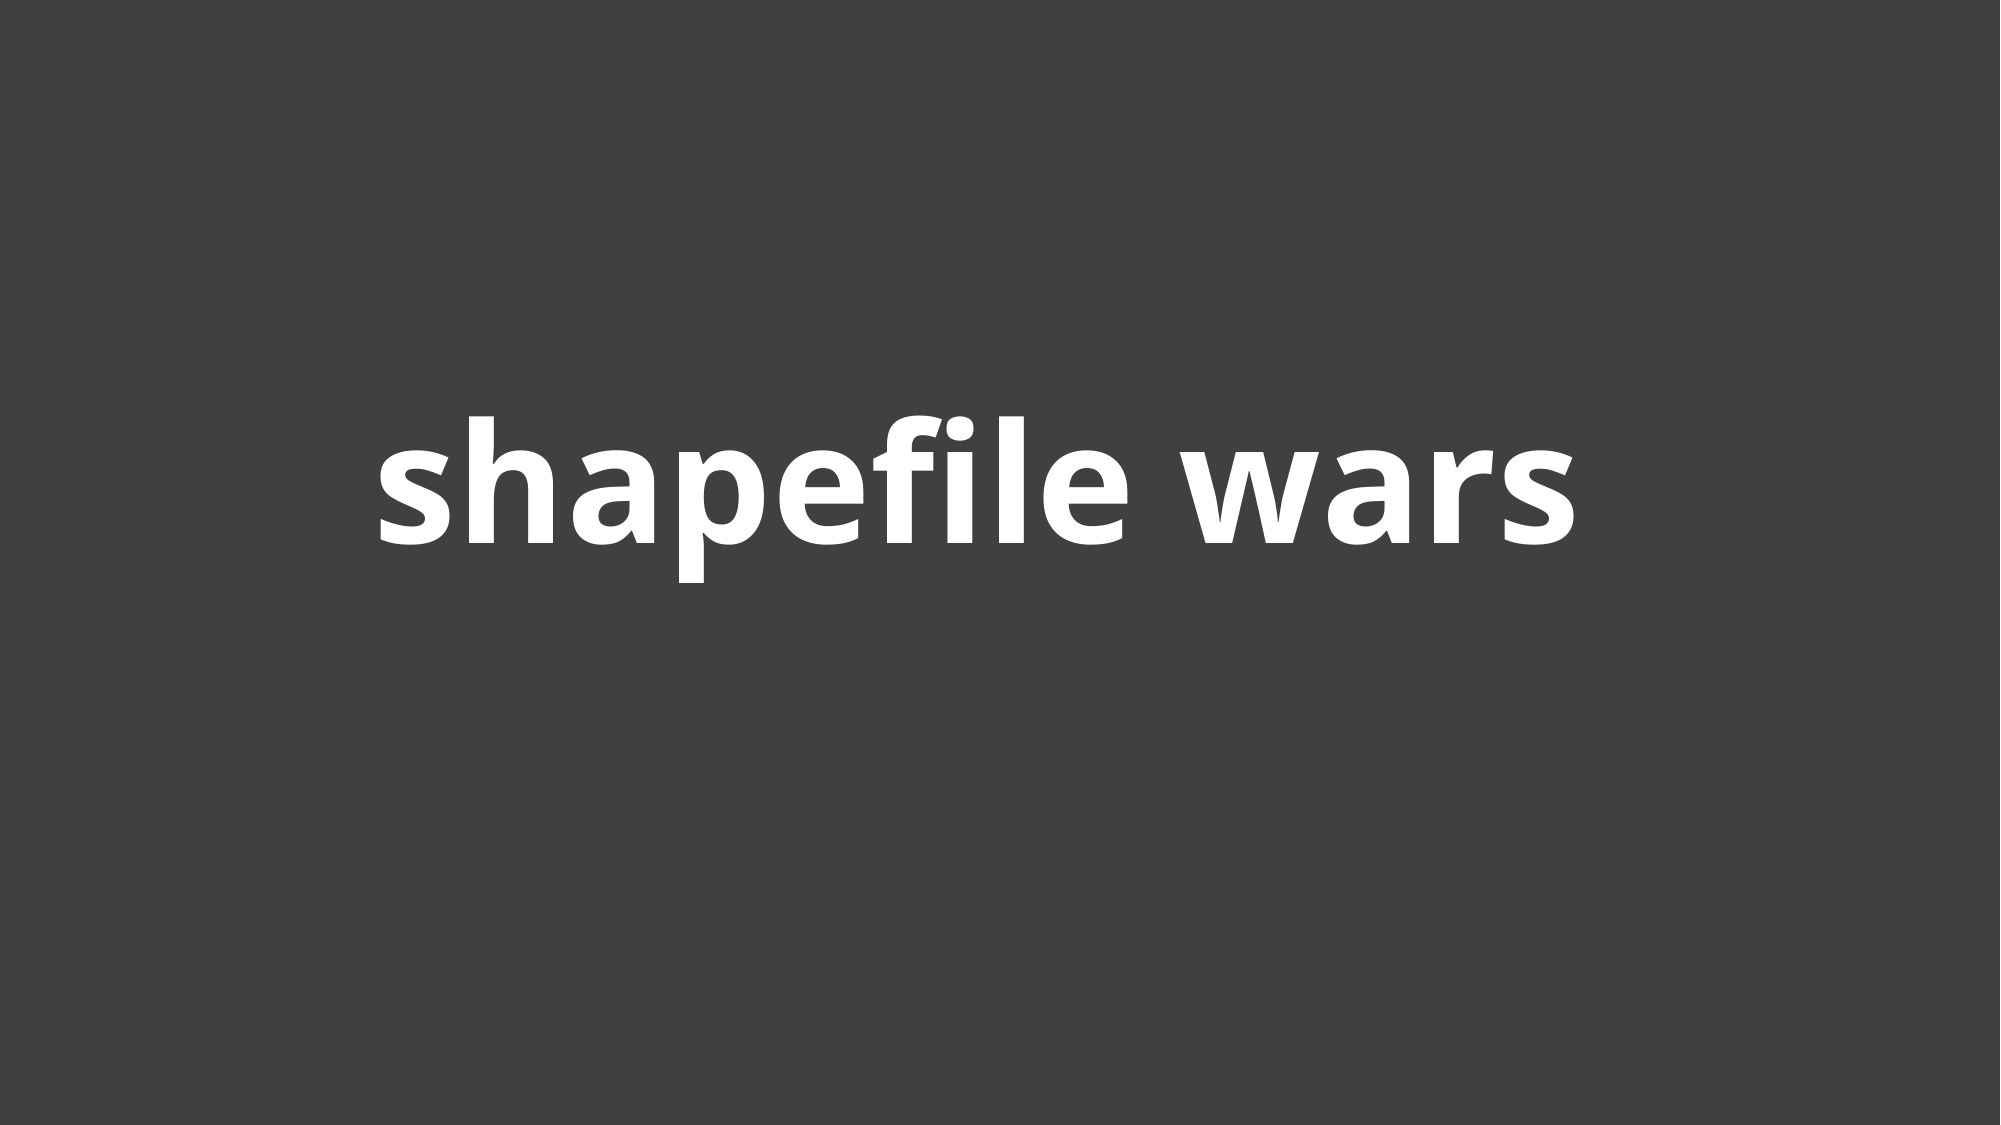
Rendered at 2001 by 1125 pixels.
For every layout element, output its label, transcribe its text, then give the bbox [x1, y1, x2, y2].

text_box shapefile wars [359, 369, 1596, 584]
